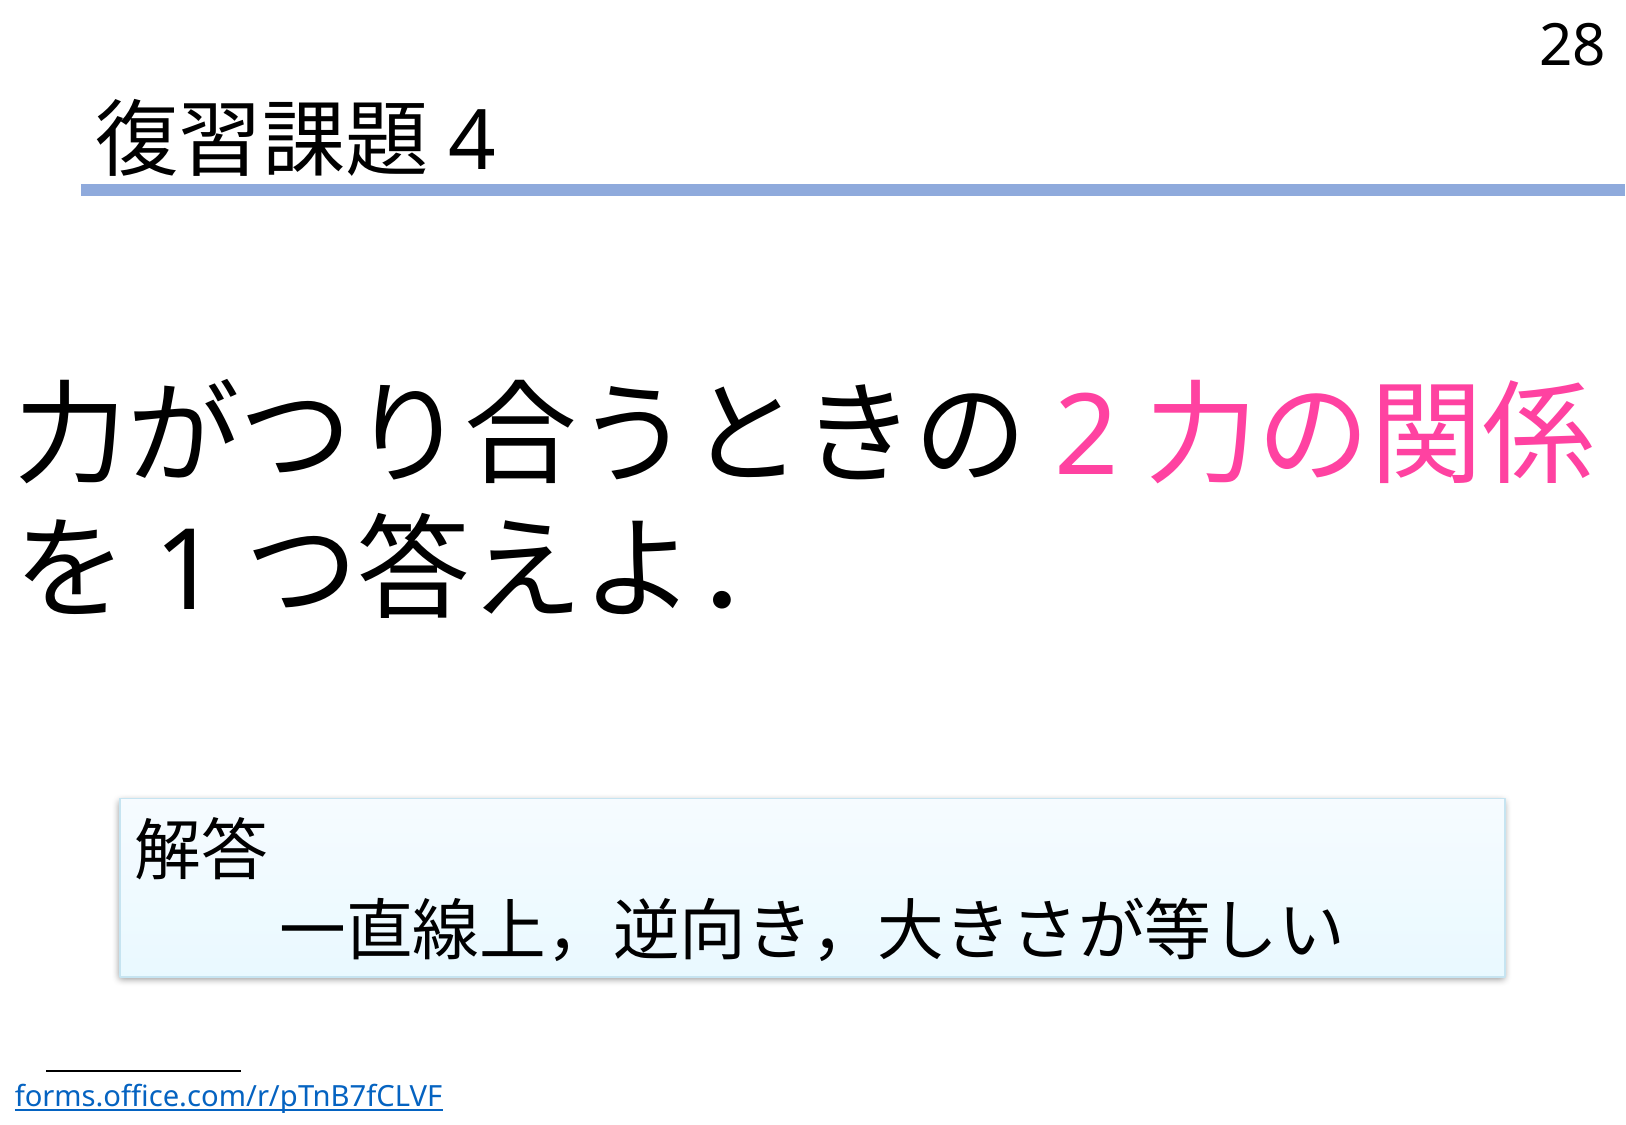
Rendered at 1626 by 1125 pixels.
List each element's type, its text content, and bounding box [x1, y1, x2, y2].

list forms.office.com/r/pTnB7fCLVF [0, 1074, 1622, 1125]
text_box 解答 一直線上，逆向き，大きさが等しい [119, 798, 1506, 978]
slide_number 28 [1450, 0, 1622, 100]
list 力がつり合うときの2力の関係を1つ答えよ． [0, 196, 1625, 799]
title 復習課題4 [80, 60, 1625, 194]
